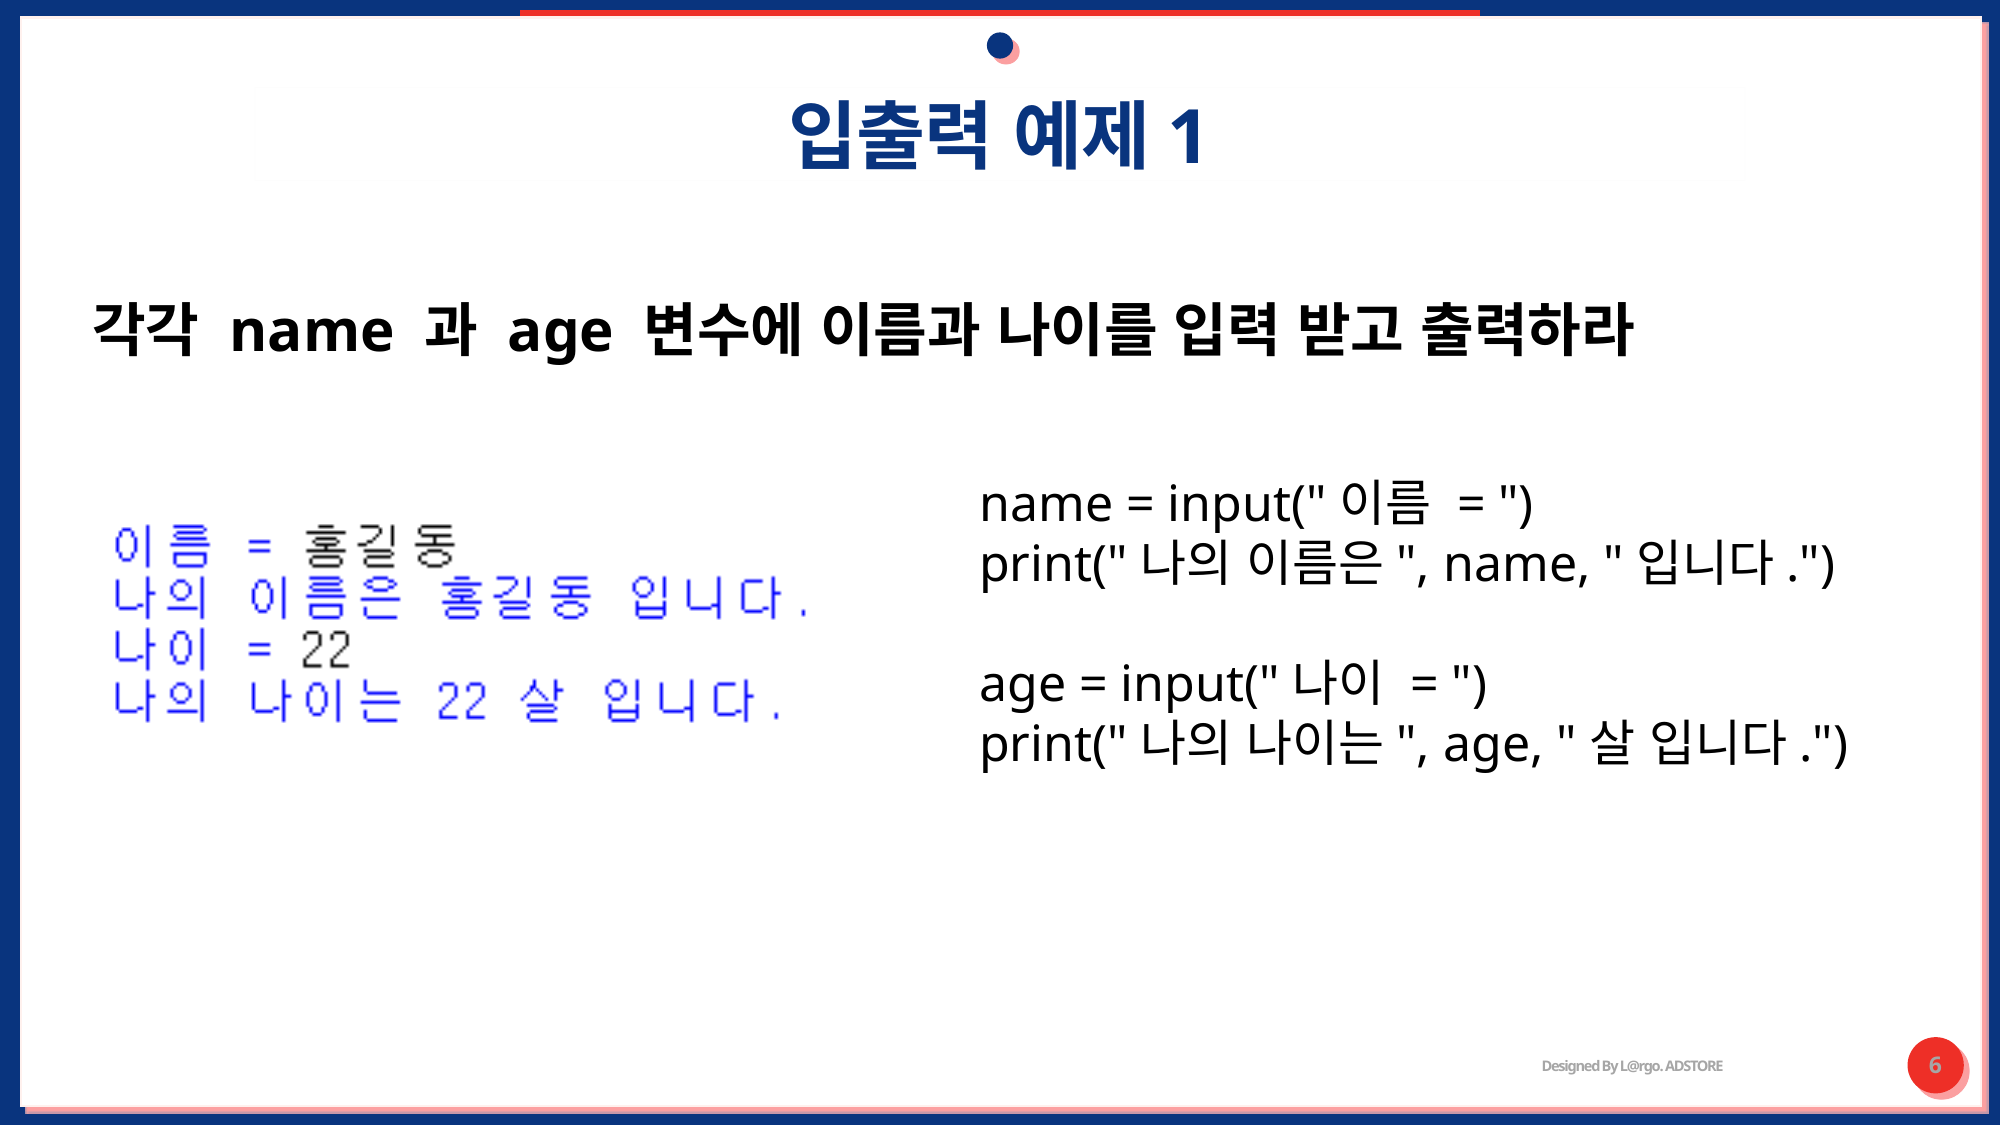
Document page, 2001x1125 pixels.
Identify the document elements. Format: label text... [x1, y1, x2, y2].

text_box name = input("이름 = ") print("나의 이름은", name, "입니다.") age = input("나이 = ") print("나의 나이는", age, "살 입니다.") [964, 463, 1889, 779]
text_box 각각 name 과 age 변수에 이름과 나이를 입력 받고 출력하라 [77, 285, 1895, 461]
title 입출력 예제1 [254, 87, 1746, 181]
slide_number 6 [1888, 1049, 1983, 1084]
footer Designed By L@rgo. ADSTORE [1541, 1040, 1895, 1089]
picture [111, 520, 815, 726]
